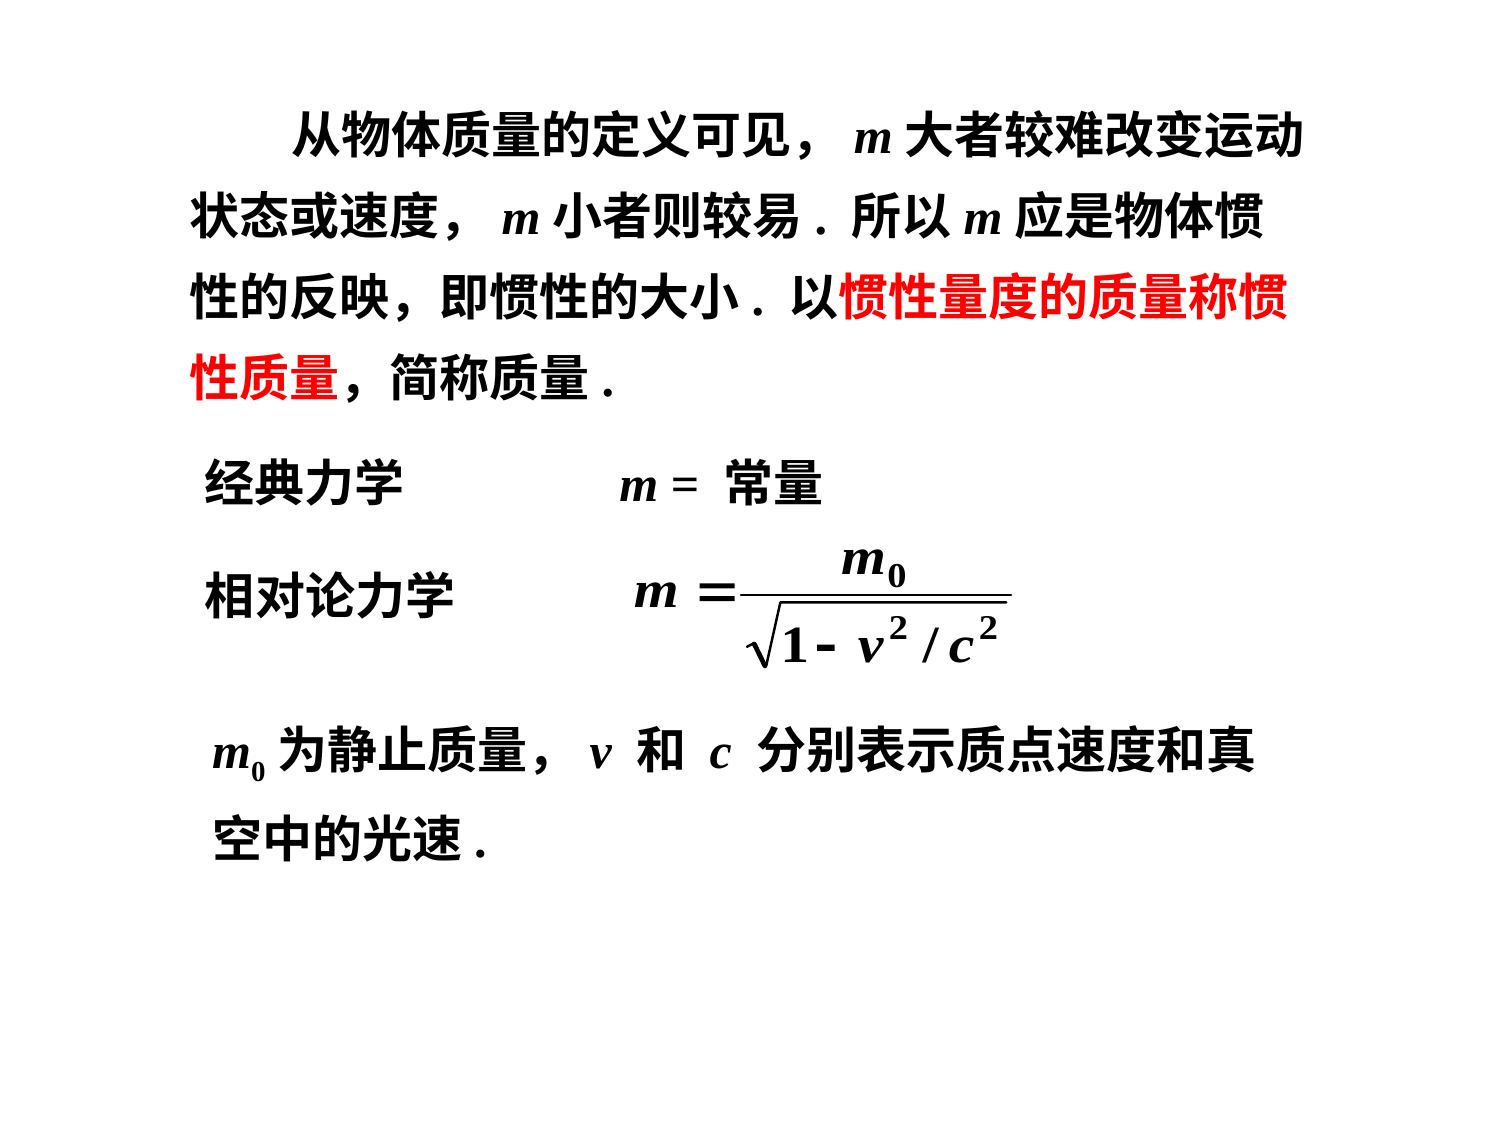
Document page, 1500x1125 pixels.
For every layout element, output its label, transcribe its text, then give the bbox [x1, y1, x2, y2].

text_box 经典力学 m = 常量 [190, 444, 884, 519]
text_box 从物体质量的定义可见，m大者较难改变运动状态或速度，m小者则较易. 所以m应是物体惯性的反映，即惯性的大小. 以惯性量度的质量称惯性质量，简称质量. [174, 74, 1325, 414]
text_box 相对论力学 [190, 556, 504, 632]
text_box m0为静止质量，v 和 c 分别表示质点速度和真空中的光速. [197, 687, 1313, 876]
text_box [624, 524, 1025, 678]
